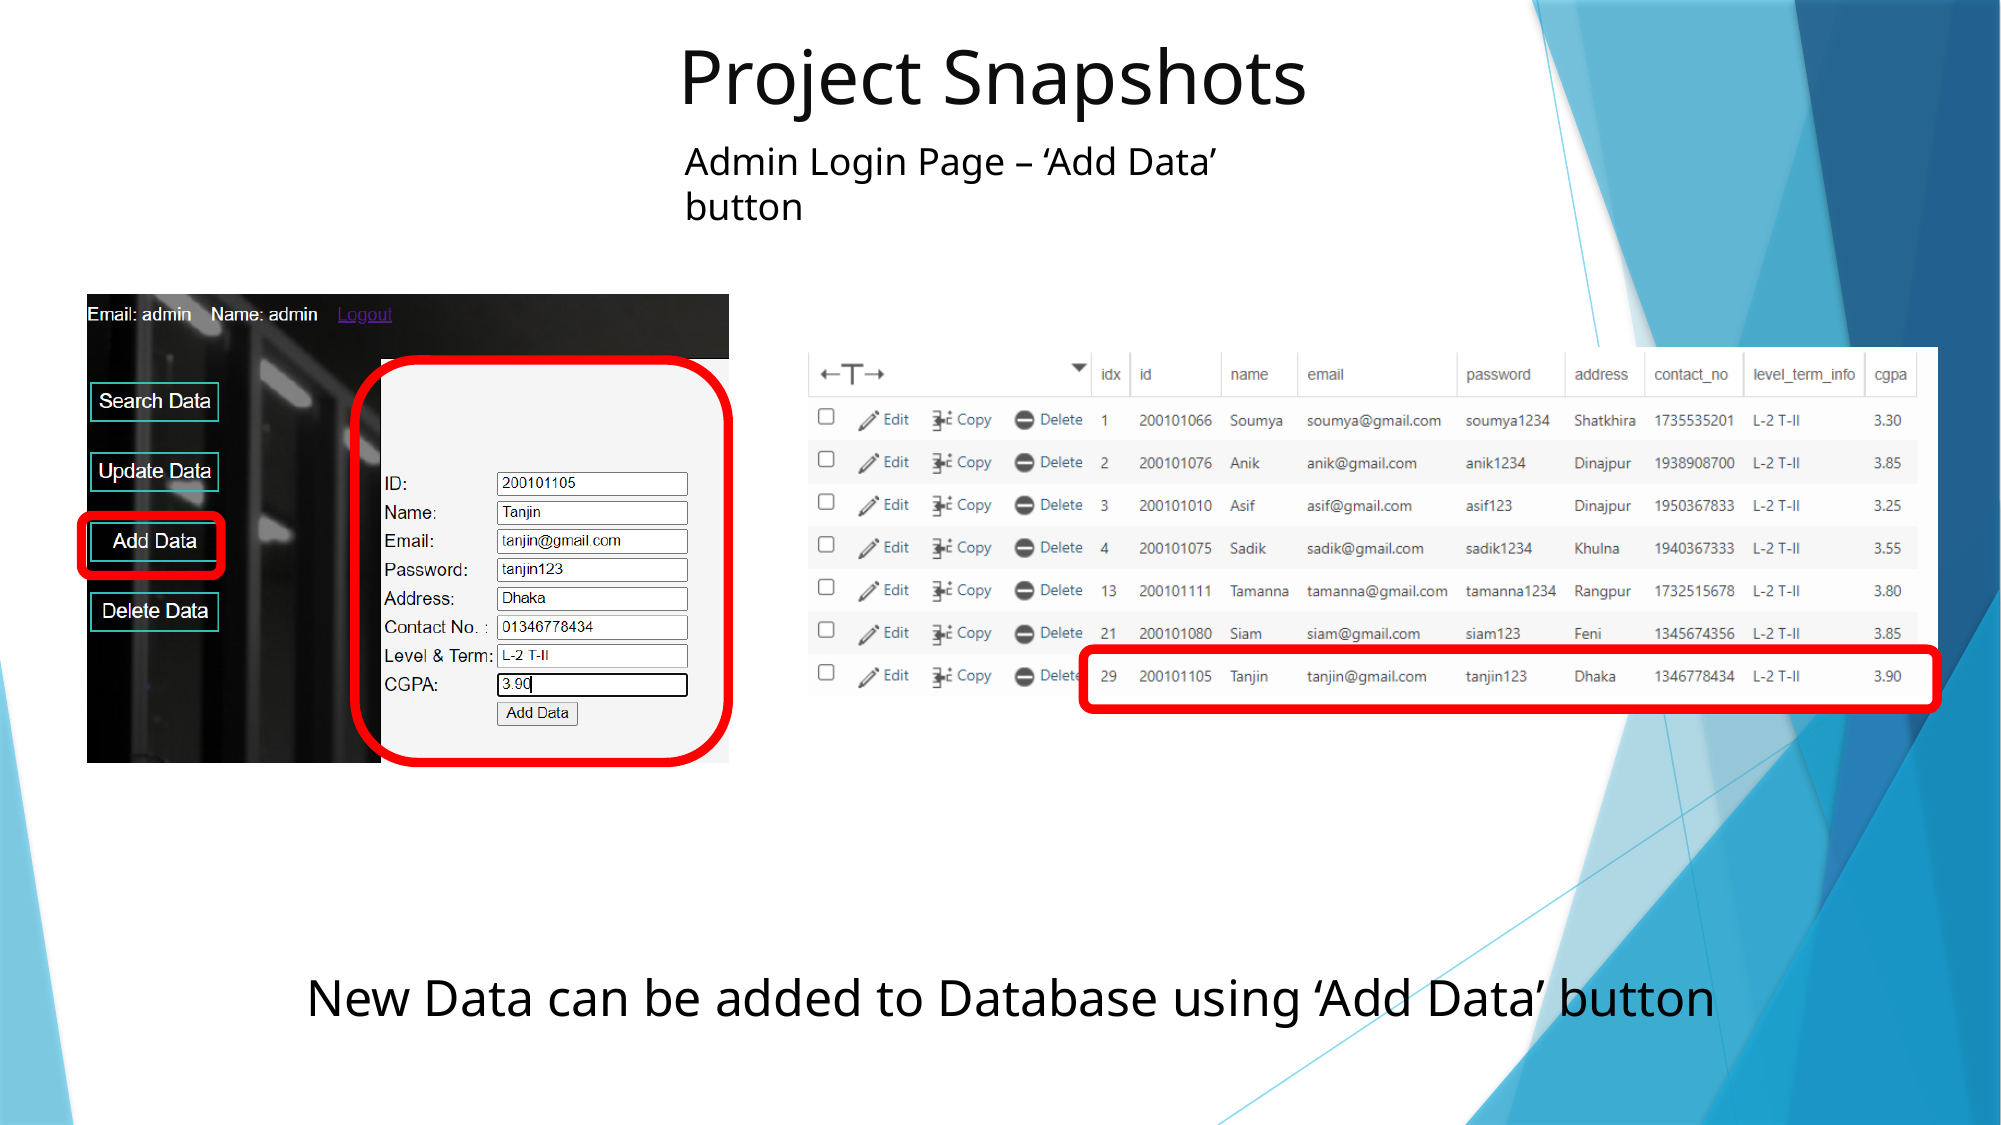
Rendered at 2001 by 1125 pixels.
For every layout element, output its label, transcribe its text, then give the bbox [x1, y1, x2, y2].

text_box New Data can be added to Database using ‘Add Data’ button [291, 958, 1769, 1034]
text_box Admin Login Page – ‘Add Data’ button [669, 130, 1347, 236]
title Project Snapshots [365, 22, 1622, 239]
picture [86, 293, 729, 763]
picture [806, 346, 1938, 710]
